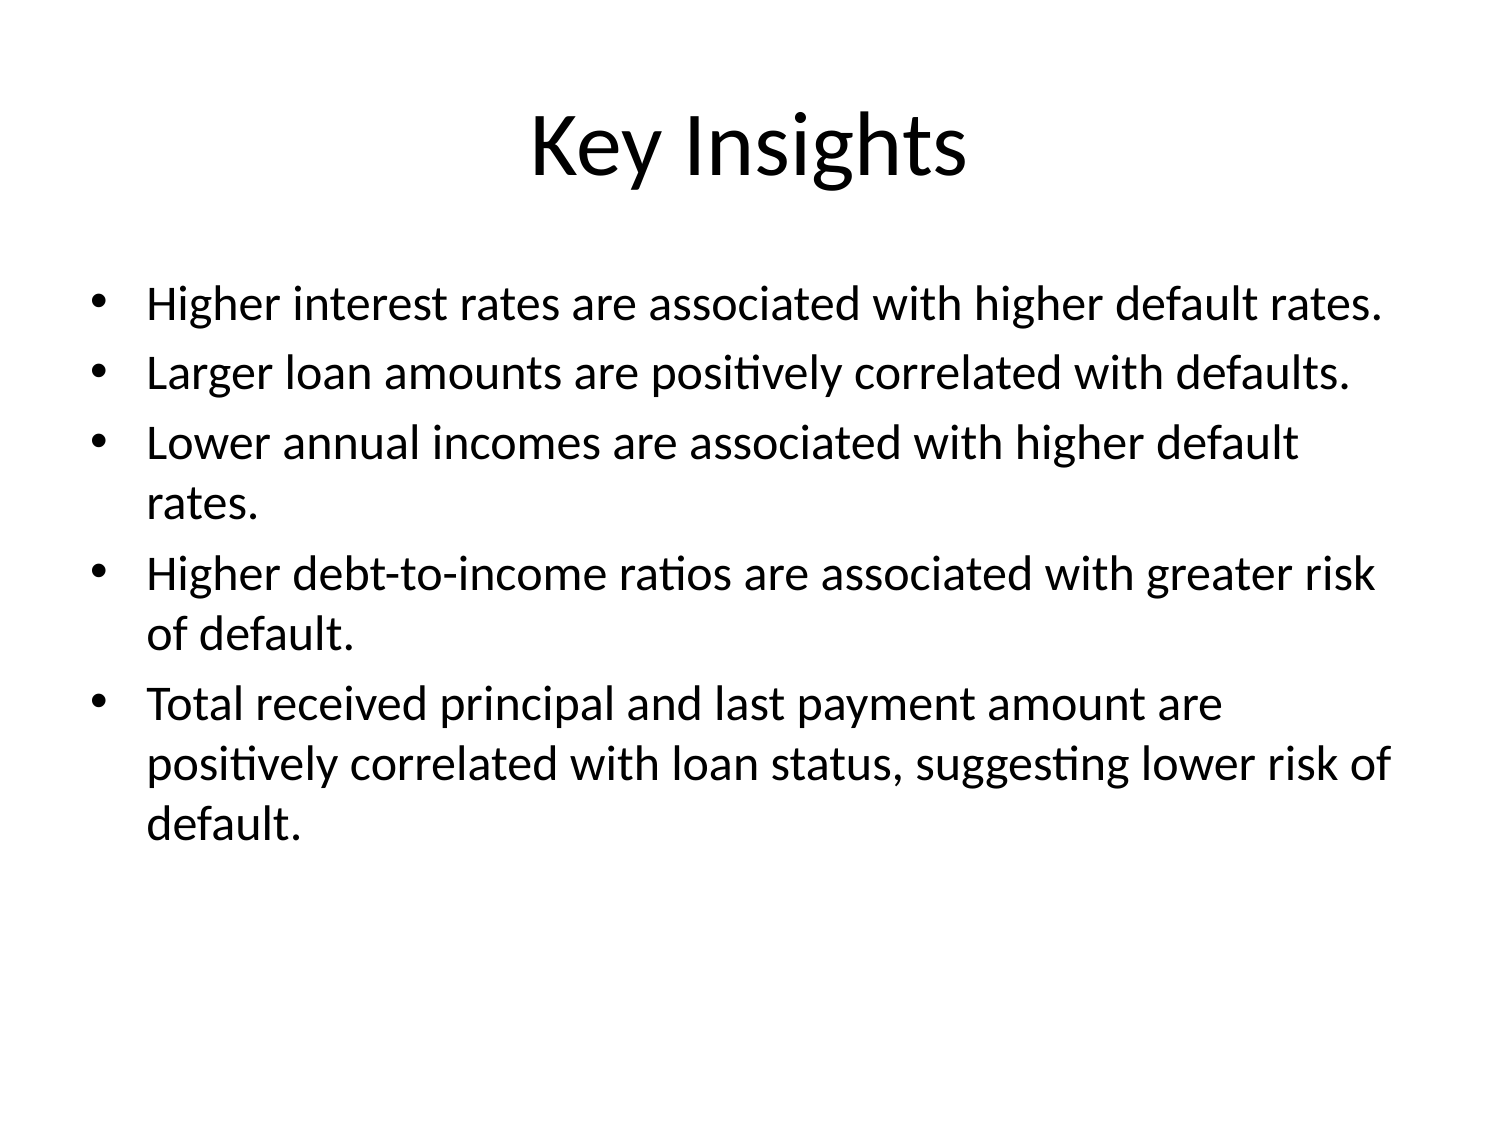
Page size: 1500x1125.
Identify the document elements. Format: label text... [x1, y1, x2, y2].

title Key Insights [75, 45, 1425, 233]
list Higher interest rates are associated with higher default rates. Larger loan amounts are positively correlated with defaults. Lower annual incomes are associated with higher default rates. Higher debt-to-income ratios are associated with greater risk of default. Total received principal and last payment amount are positively correlated with loan status, suggesting lower risk of default. [75, 262, 1425, 1005]
